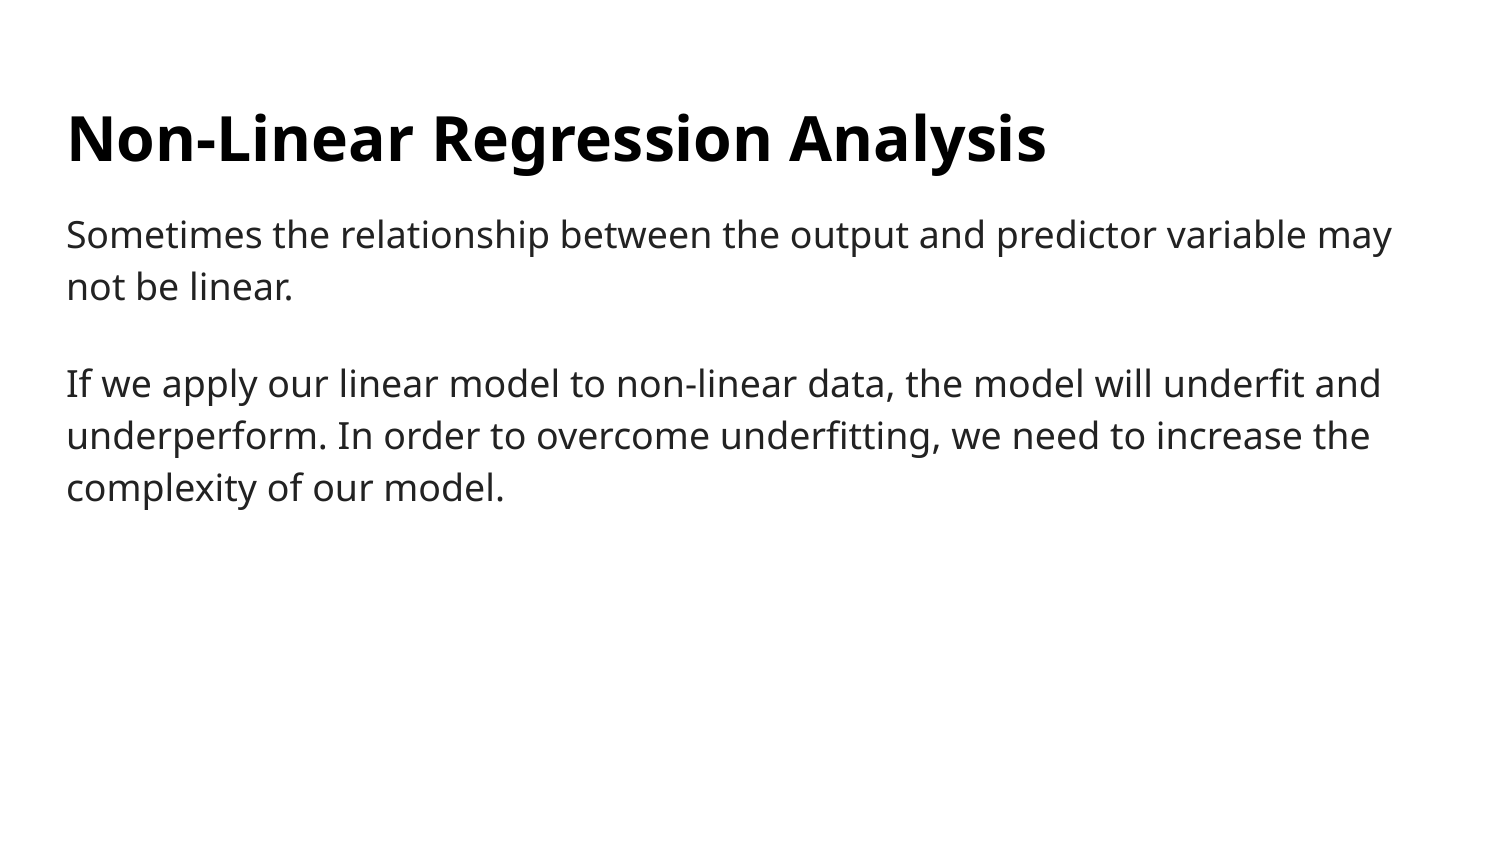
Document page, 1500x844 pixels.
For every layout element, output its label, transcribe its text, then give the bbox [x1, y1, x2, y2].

list Sometimes the relationship between the output and predictor variable may not be linear. If we apply our linear model to non-linear data, the model will underfit and underperform. In order to overcome underfitting, we need to increase the complexity of our model. [51, 189, 1449, 750]
title Non-Linear Regression Analysis [51, 72, 1449, 176]
